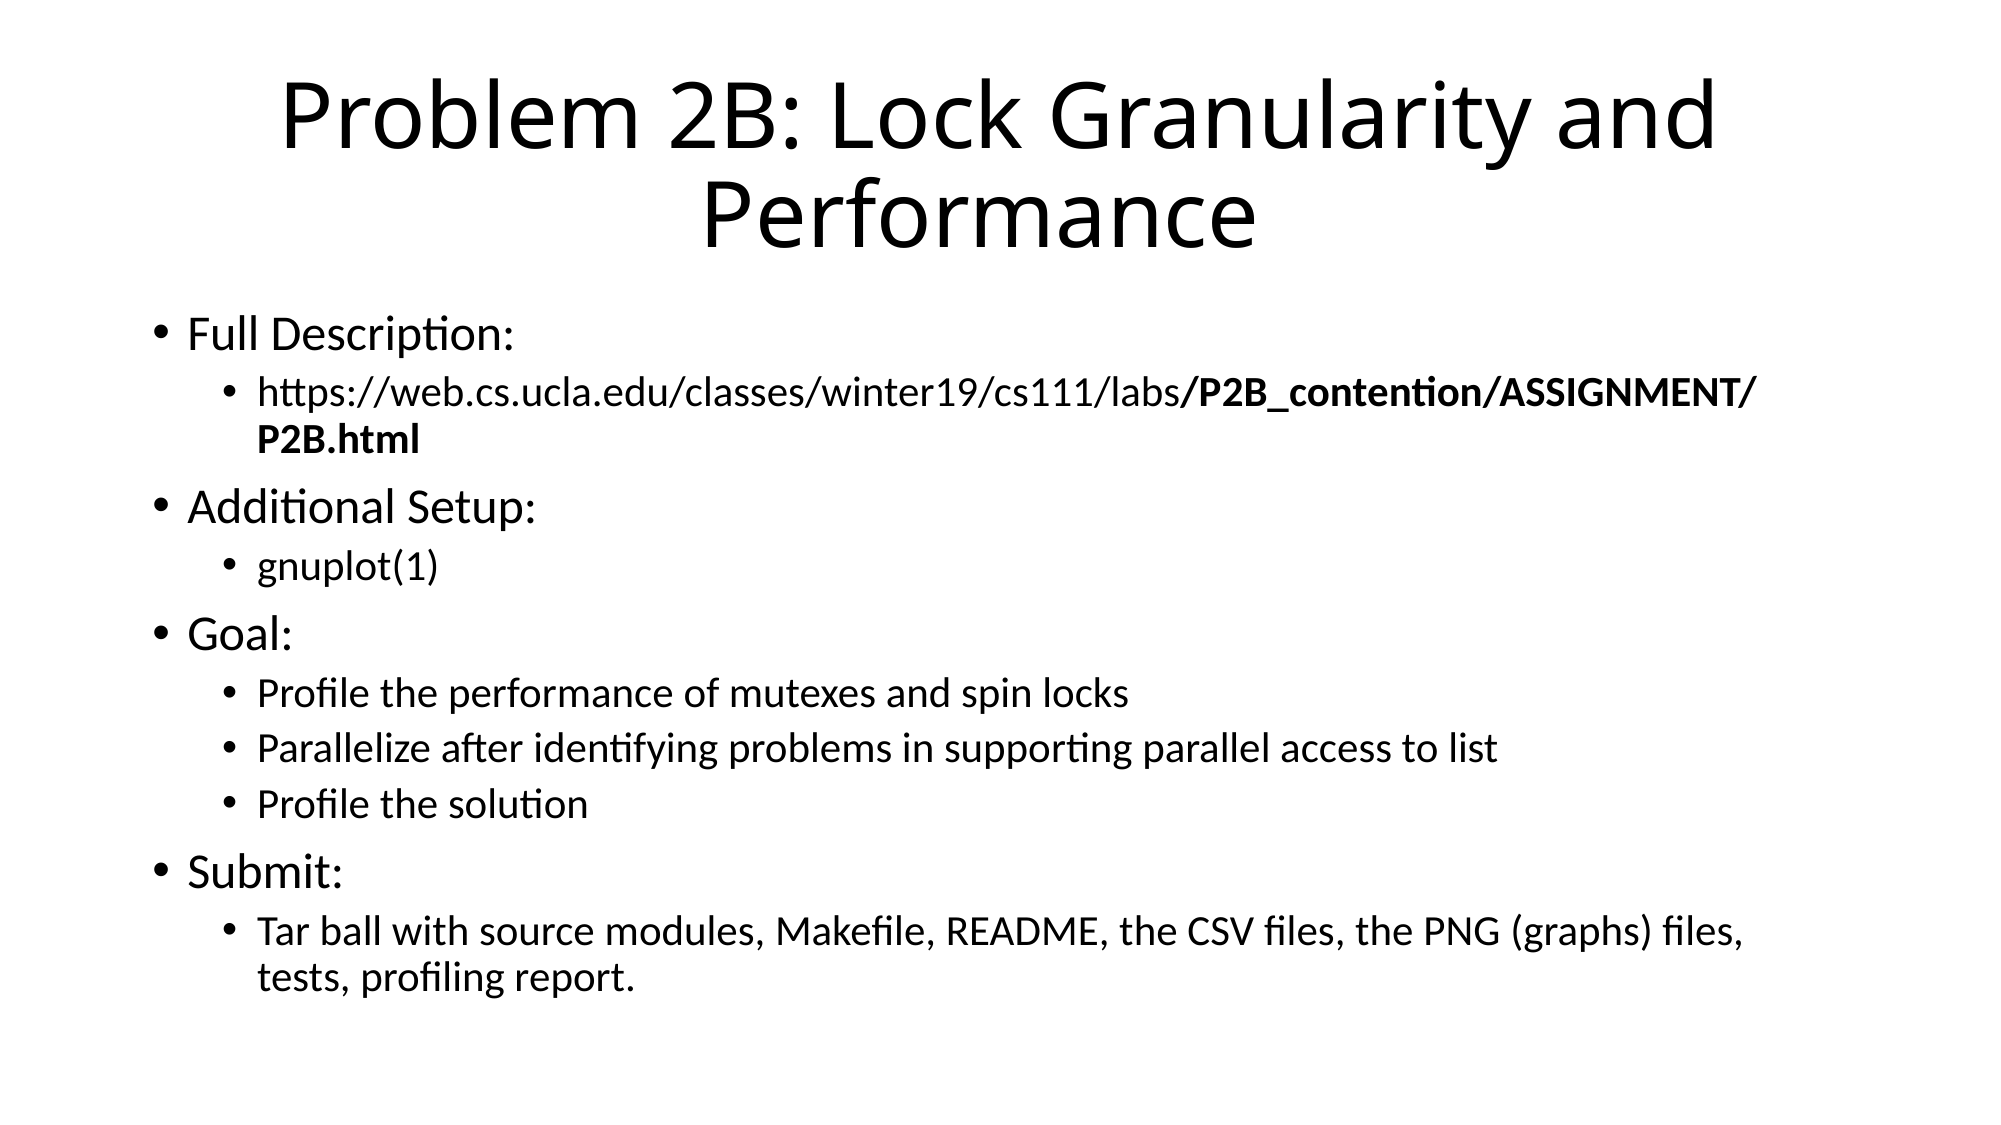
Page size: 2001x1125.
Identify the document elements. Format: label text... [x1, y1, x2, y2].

title Problem 2B: Lock Granularity and Performance [137, 59, 1863, 278]
list Full Description: https://web.cs.ucla.edu/classes/winter19/cs111/labs/P2B_contention/ASSIGNMENT/P2B.html Additional Setup: gnuplot(1) Goal: Profile the performance of mutexes and spin locks Parallelize after identifying problems in supporting parallel access to list Profile the solution Submit: Tar ball with source modules, Makefile, README, the CSV files, the PNG (graphs) files, tests, profiling report. [137, 299, 1863, 1014]
